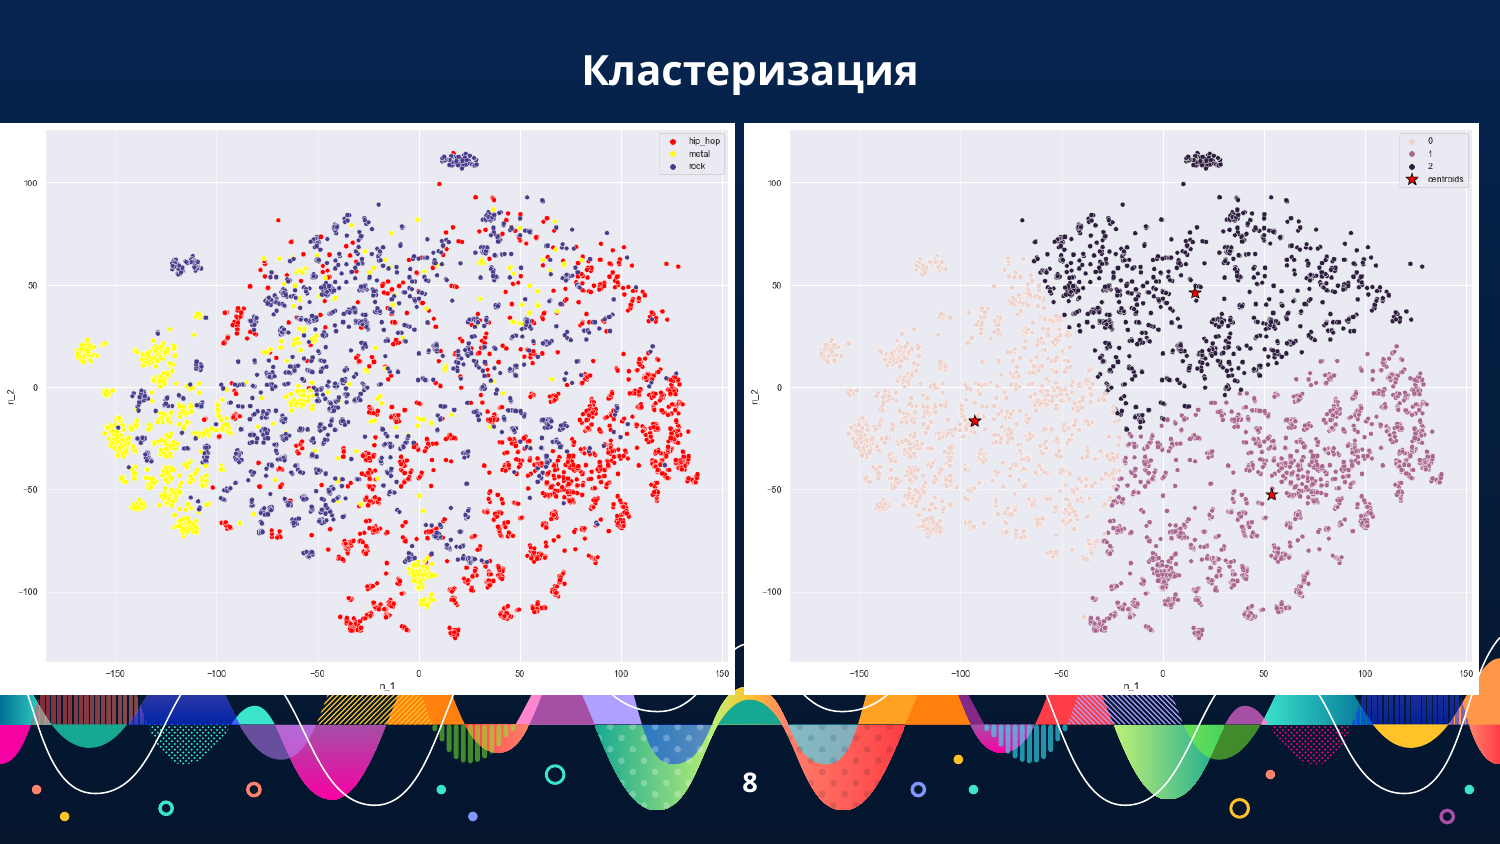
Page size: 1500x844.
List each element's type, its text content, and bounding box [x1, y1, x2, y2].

picture [743, 123, 1479, 695]
title Кластеризация [203, 29, 1297, 95]
slide_number ‹#› [705, 724, 795, 844]
picture [0, 123, 735, 695]
